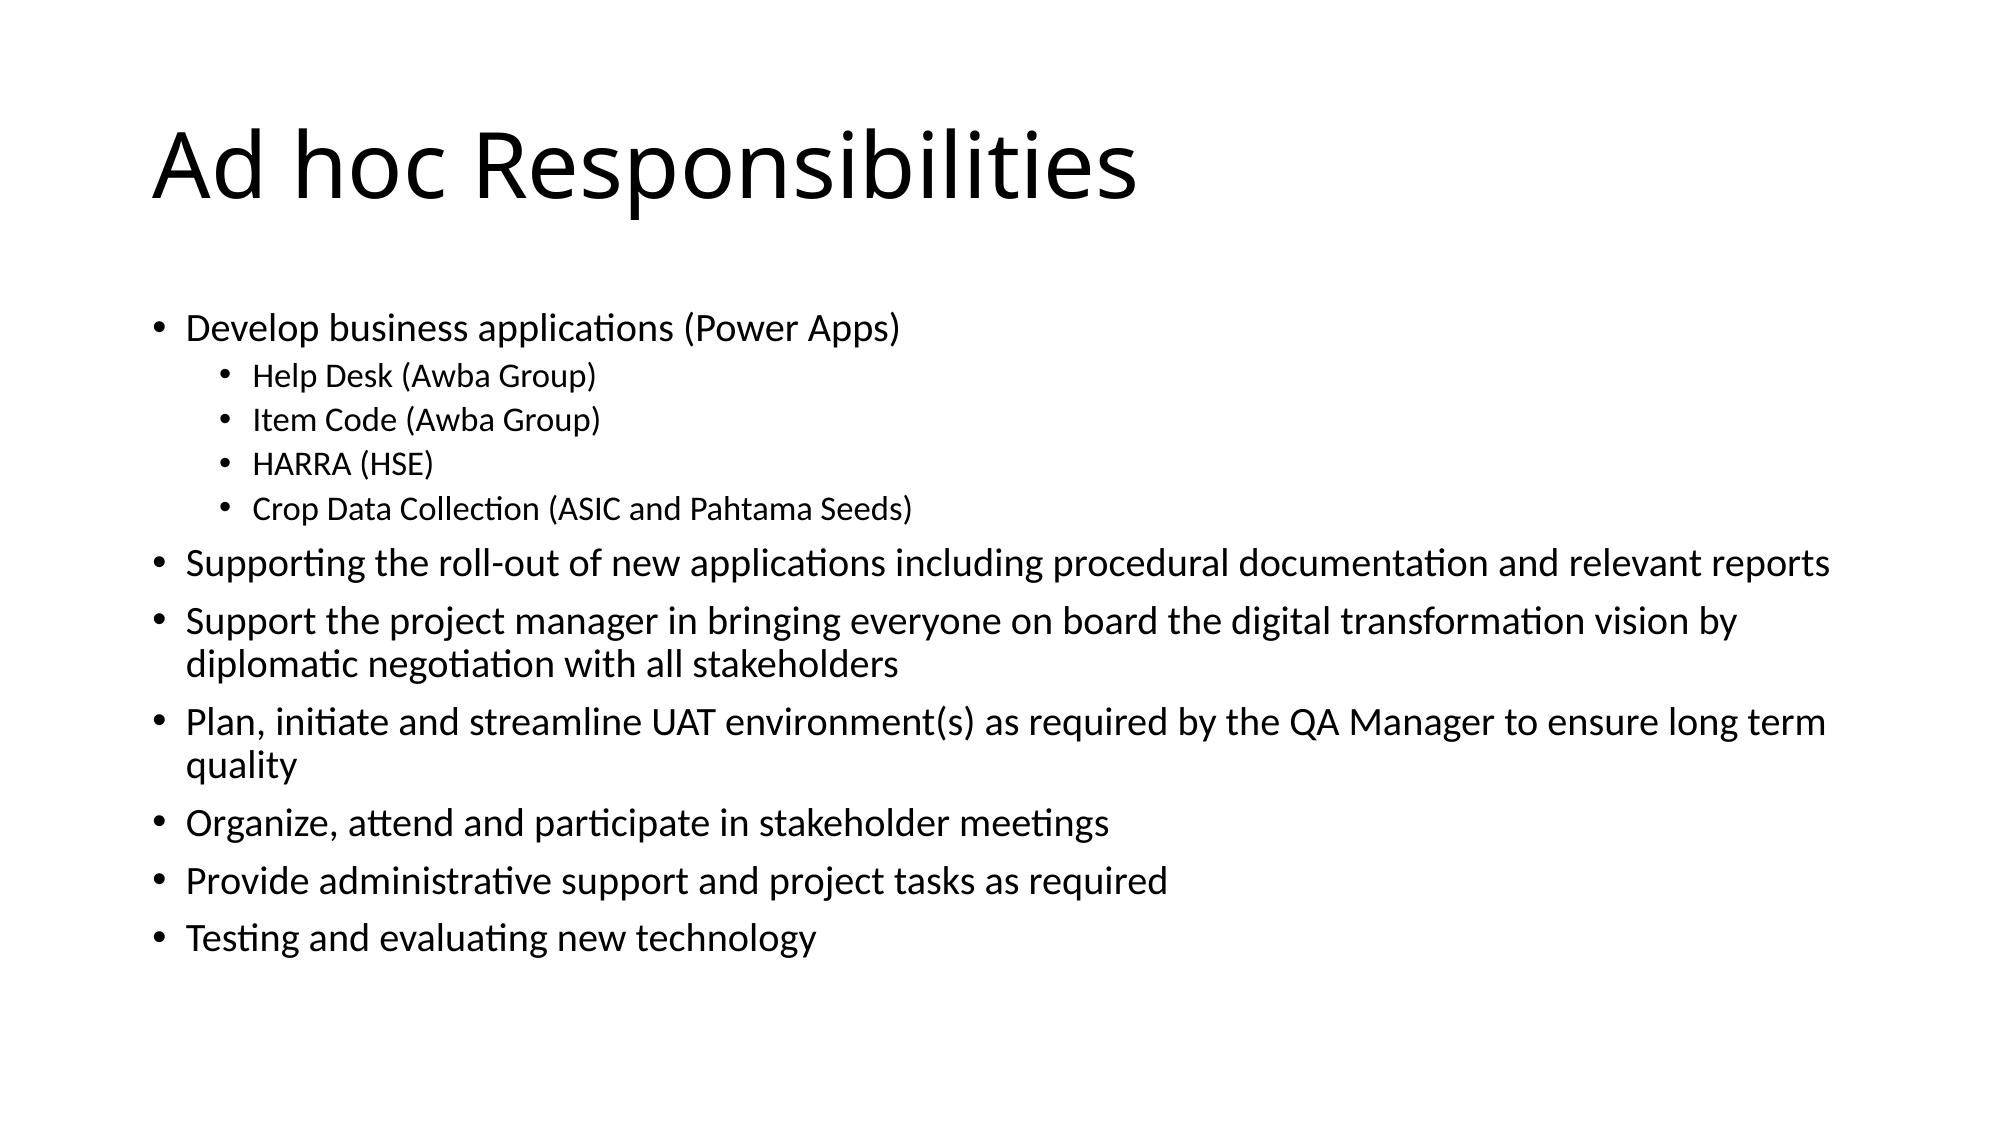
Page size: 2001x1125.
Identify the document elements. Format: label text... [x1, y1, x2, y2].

list Develop business applications (Power Apps) Help Desk (Awba Group) Item Code (Awba Group) HARRA (HSE) Crop Data Collection (ASIC and Pahtama Seeds) Supporting the roll-out of new applications including procedural documentation and relevant reports Support the project manager in bringing everyone on board the digital transformation vision by diplomatic negotiation with all stakeholders Plan, initiate and streamline UAT environment(s) as required by the QA Manager to ensure long term quality Organize, attend and participate in stakeholder meetings Provide administrative support and project tasks as required Testing and evaluating new technology [137, 299, 1863, 1014]
title Ad hoc Responsibilities [137, 59, 1863, 278]
